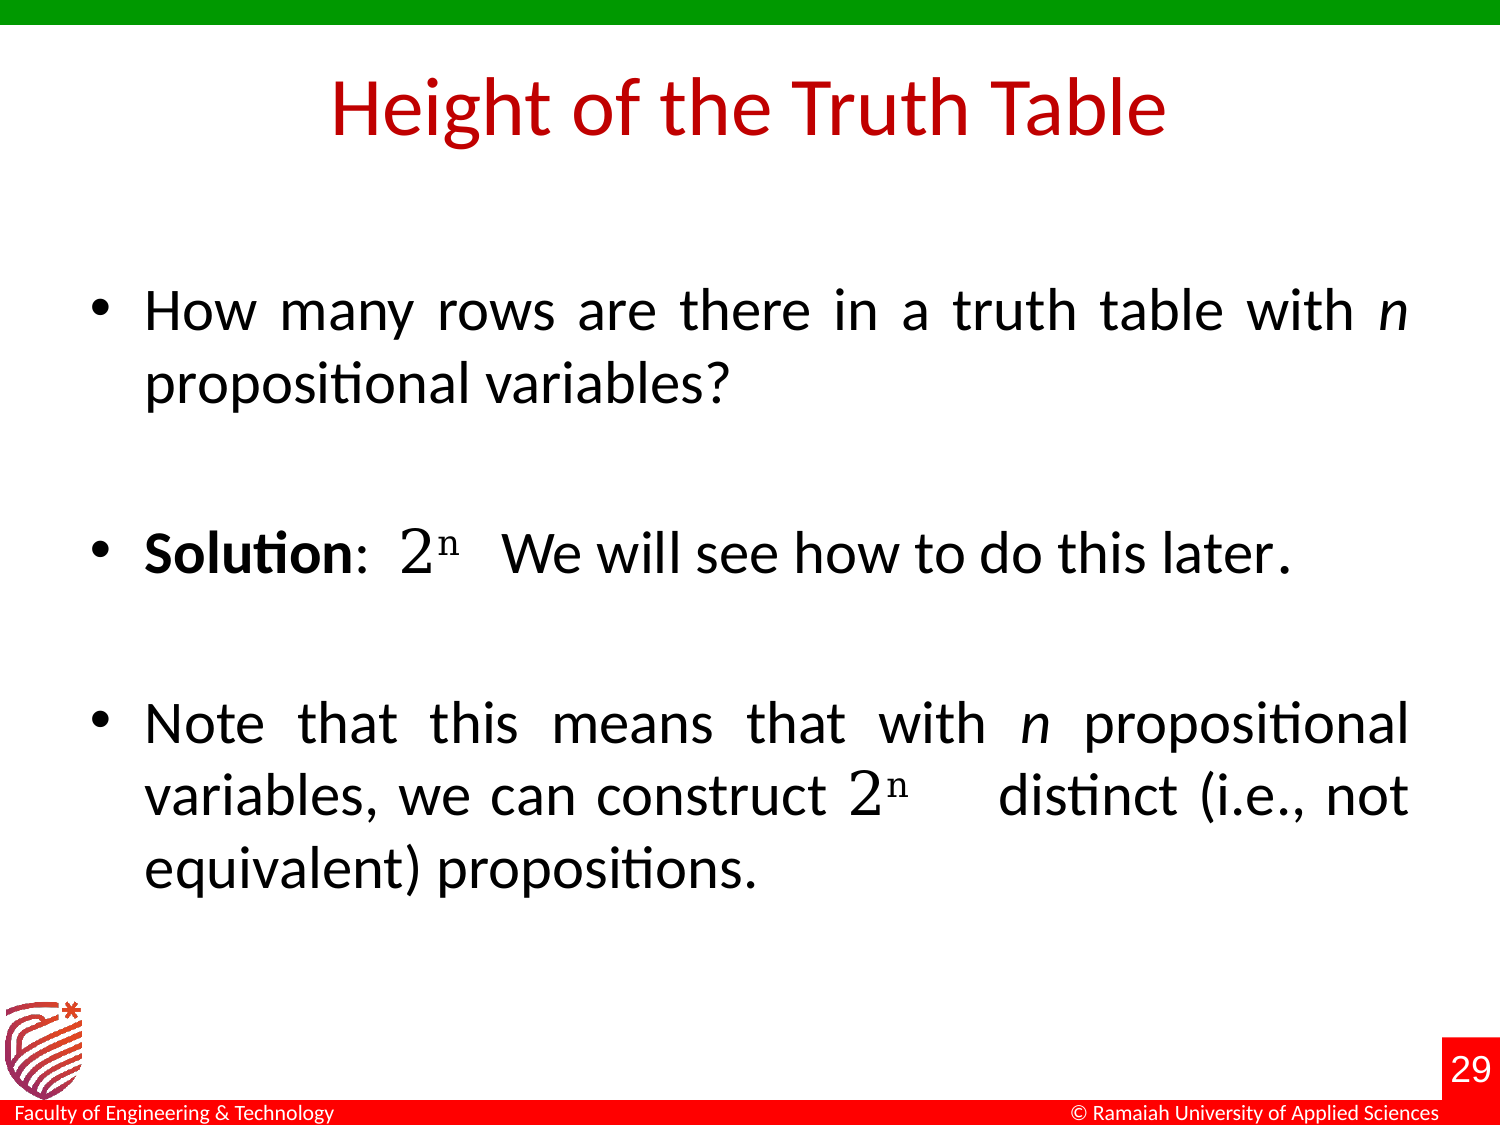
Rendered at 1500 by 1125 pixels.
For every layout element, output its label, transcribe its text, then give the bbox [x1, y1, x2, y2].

list How many rows are there in a truth table with n propositional variables? Solution: 2n We will see how to do this later. Note that this means that with n propositional variables, we can construct 2n distinct (i.e., not equivalent) propositions. [75, 262, 1425, 1005]
title Height of the Truth Table [75, 45, 1425, 233]
picture [5, 1001, 82, 1100]
